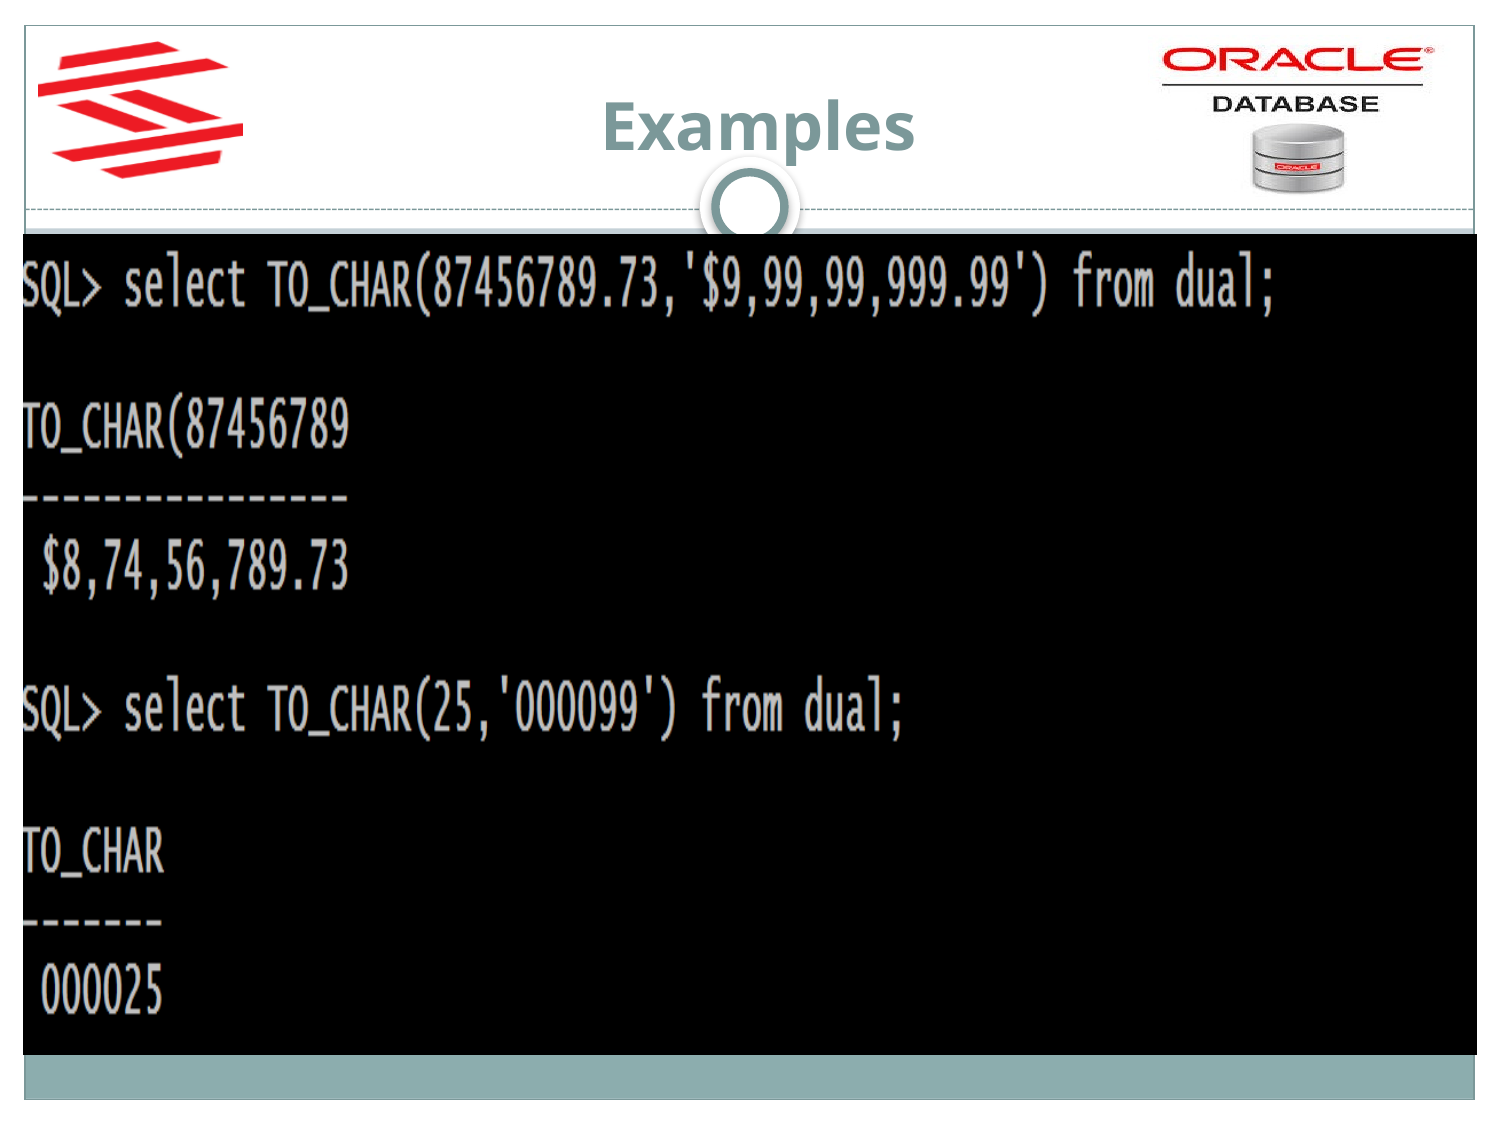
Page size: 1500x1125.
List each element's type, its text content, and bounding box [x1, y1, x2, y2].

title Examples [248, 46, 1141, 172]
picture [23, 234, 1477, 1055]
picture [1148, 34, 1453, 200]
picture [37, 40, 243, 185]
